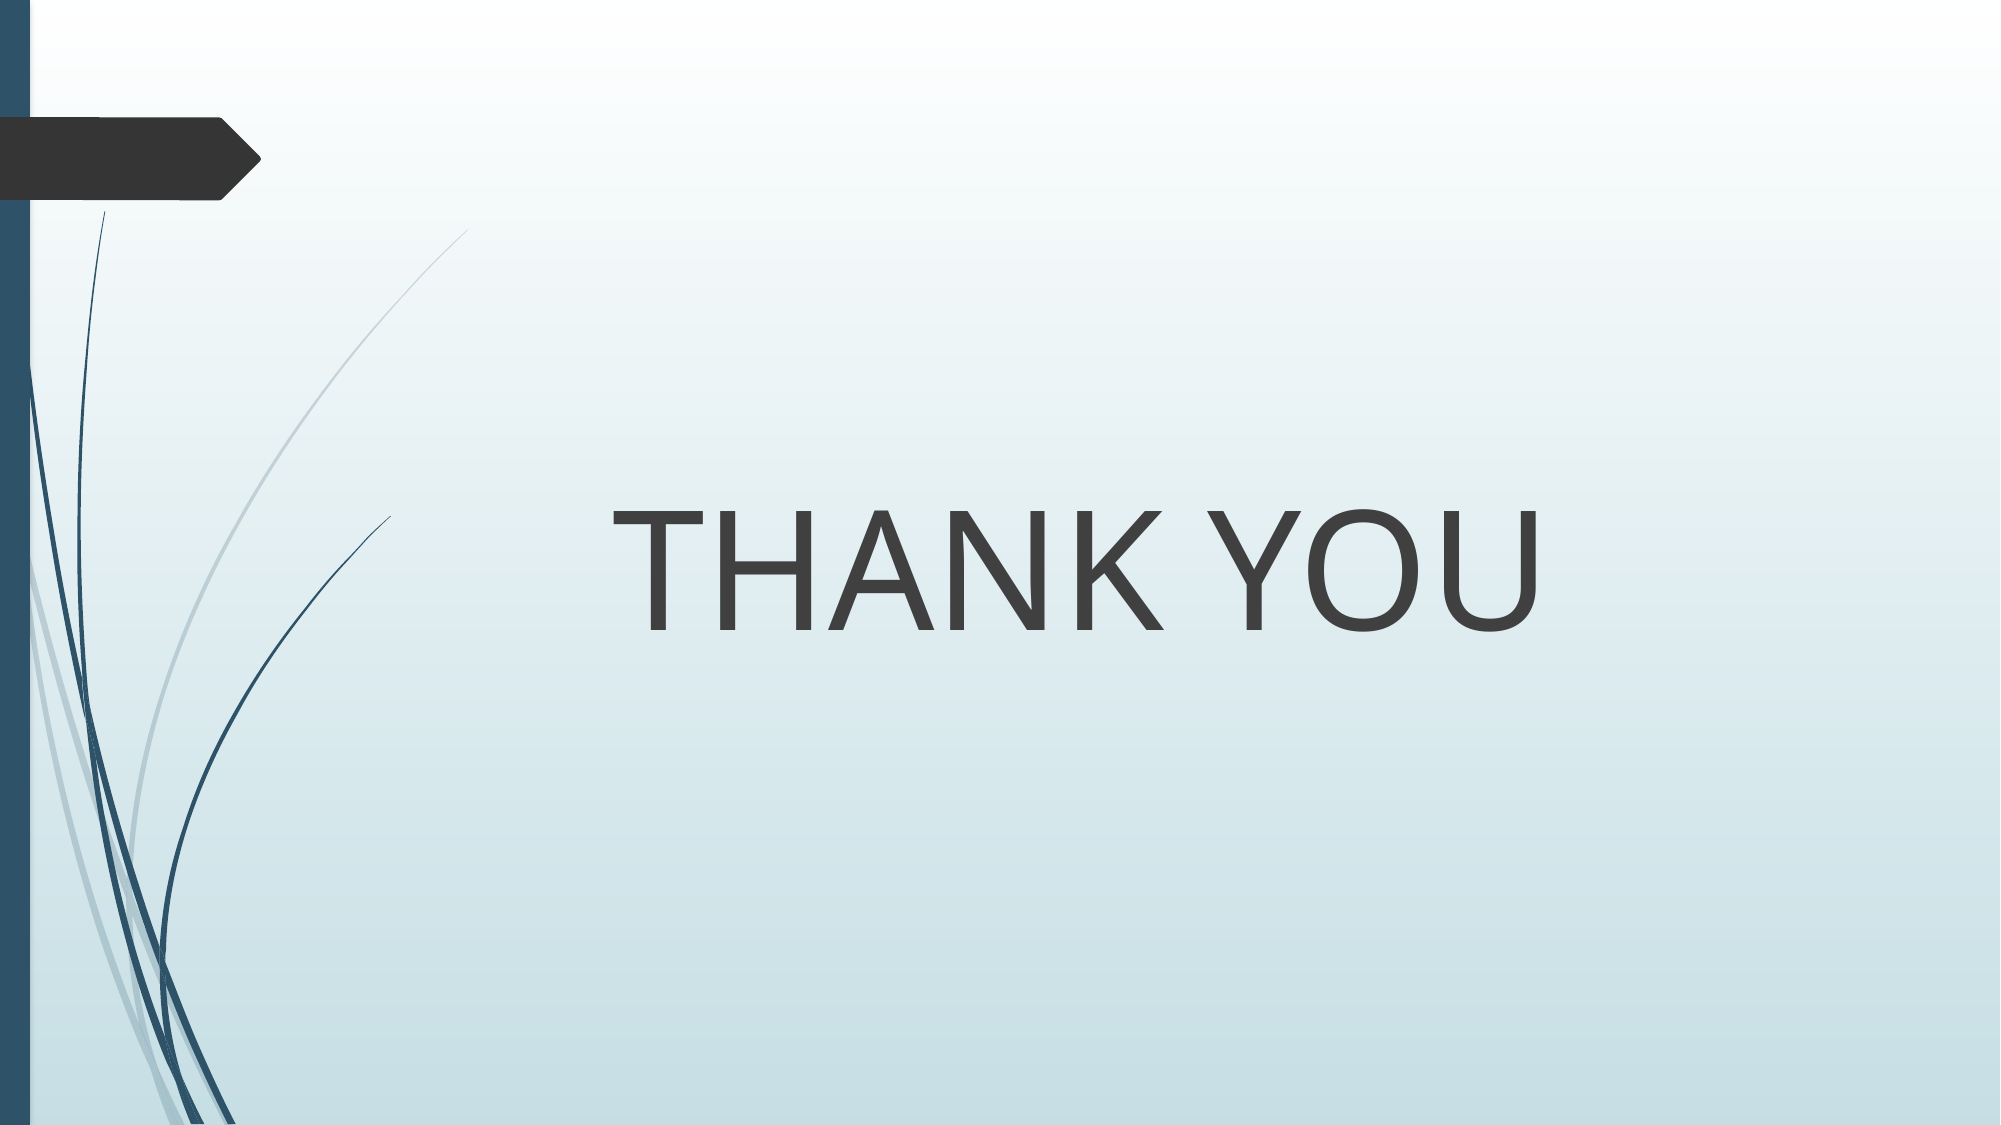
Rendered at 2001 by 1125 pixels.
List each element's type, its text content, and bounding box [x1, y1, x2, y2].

list THANK YOU [597, 456, 1676, 673]
